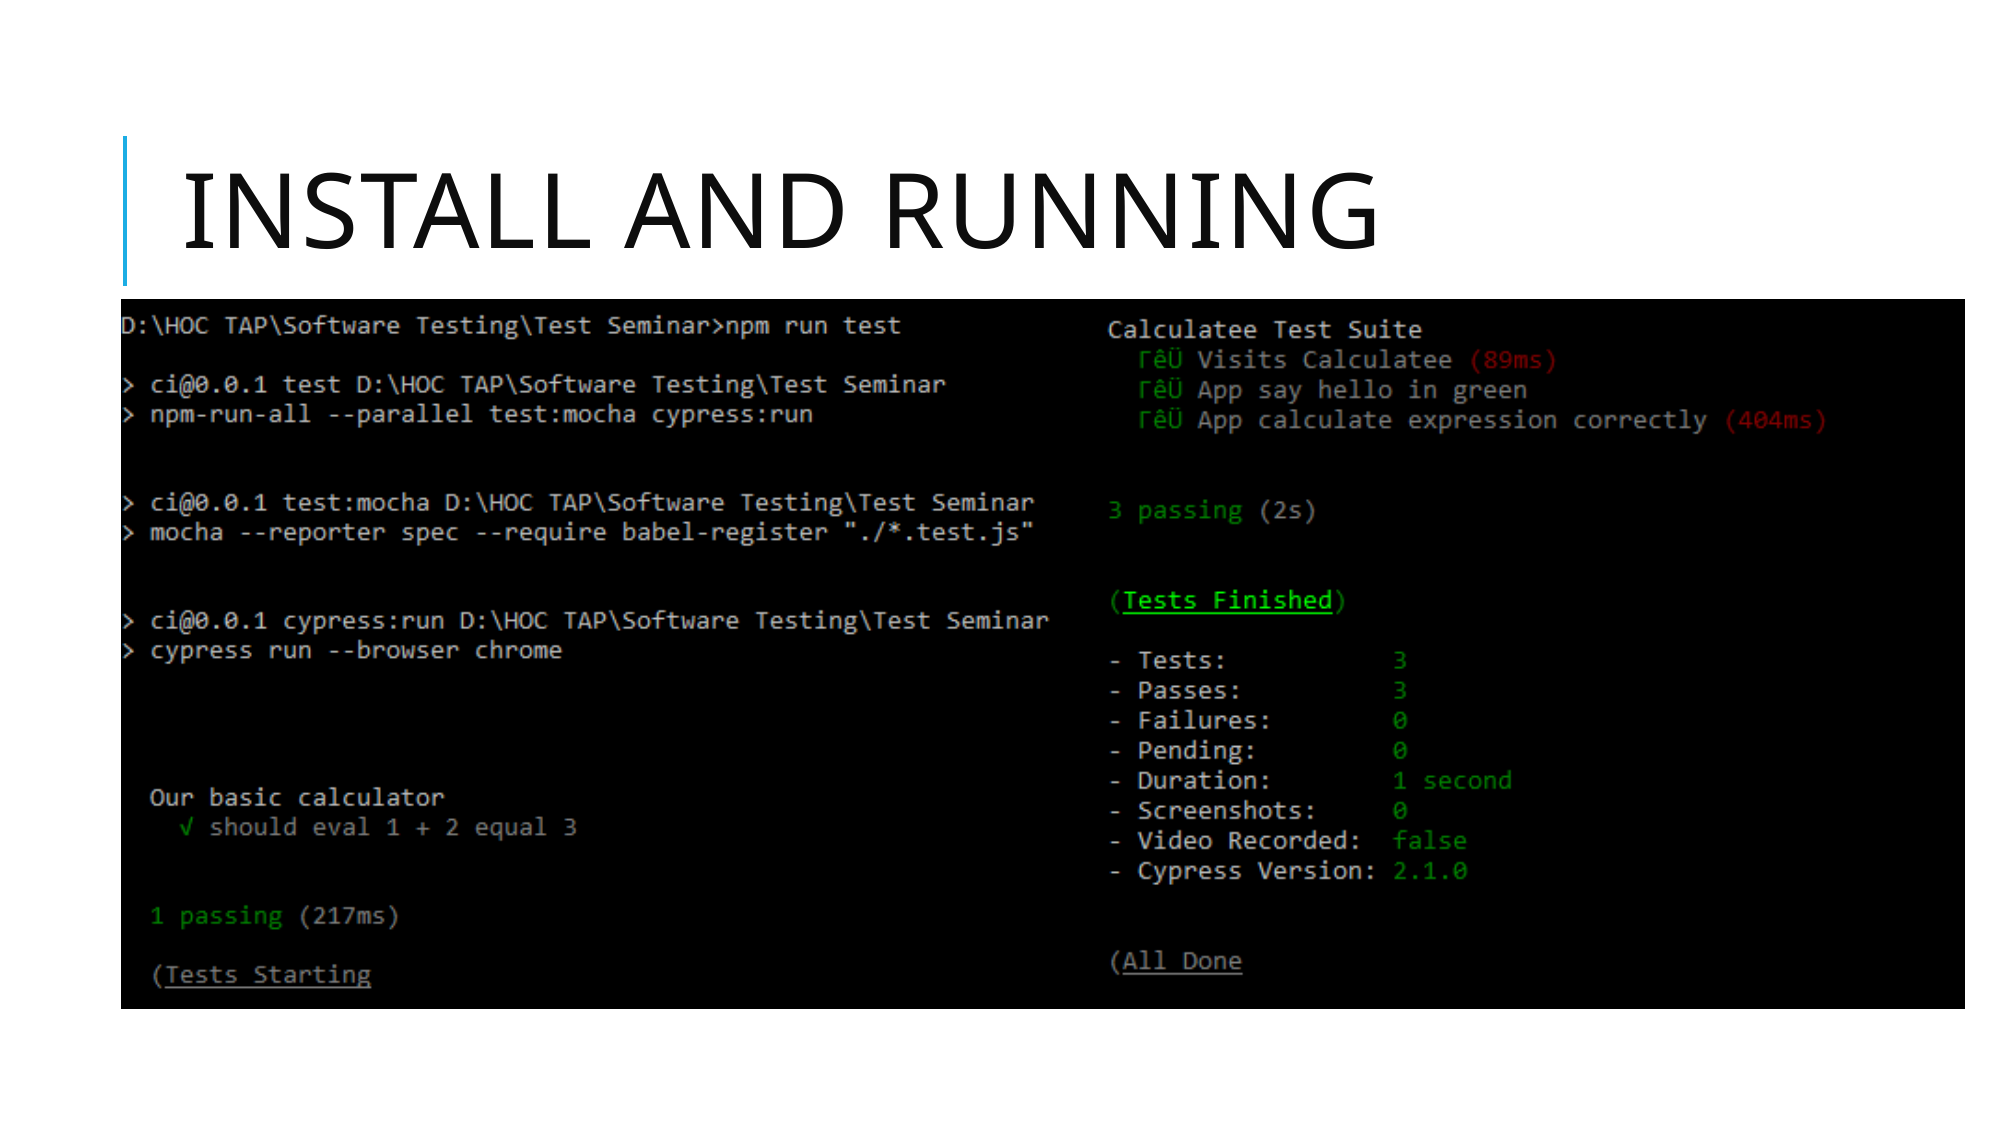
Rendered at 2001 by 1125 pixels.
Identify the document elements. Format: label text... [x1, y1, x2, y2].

picture [1079, 299, 1966, 1009]
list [121, 299, 1074, 1009]
title INSTALL AND RUNNING [168, 96, 1763, 294]
